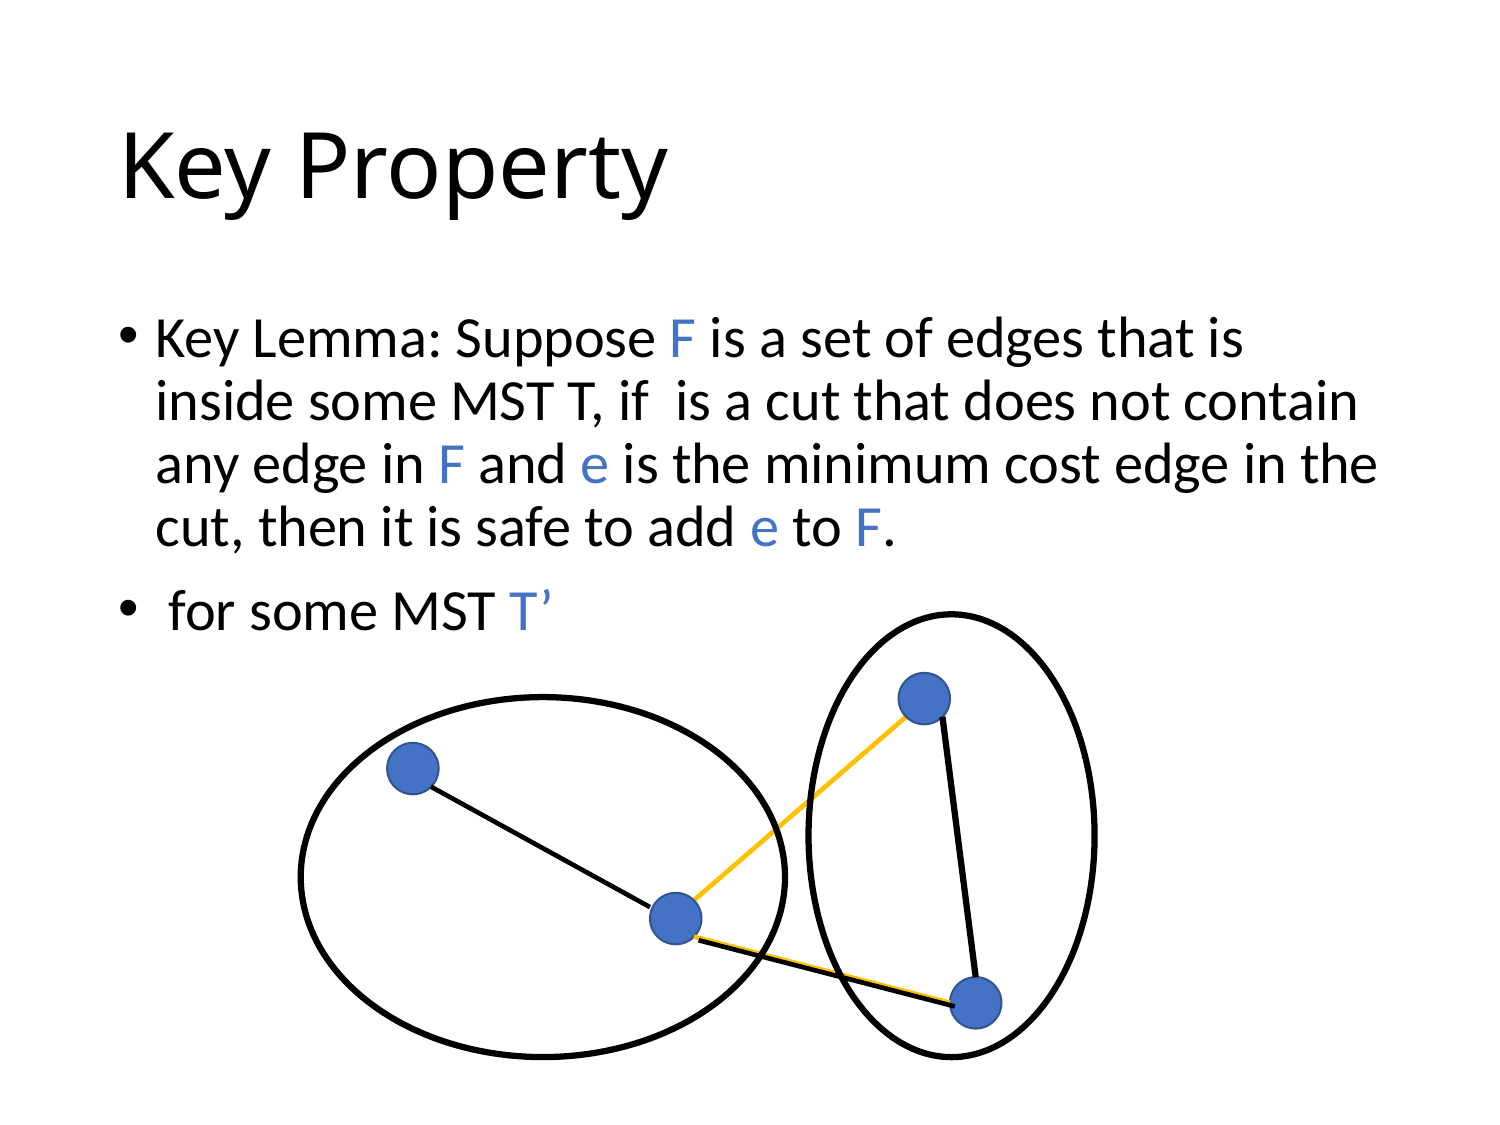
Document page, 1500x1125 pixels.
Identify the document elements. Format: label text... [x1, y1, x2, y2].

title Key Property [103, 59, 1397, 278]
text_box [300, 614, 1095, 1058]
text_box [698, 940, 955, 1007]
